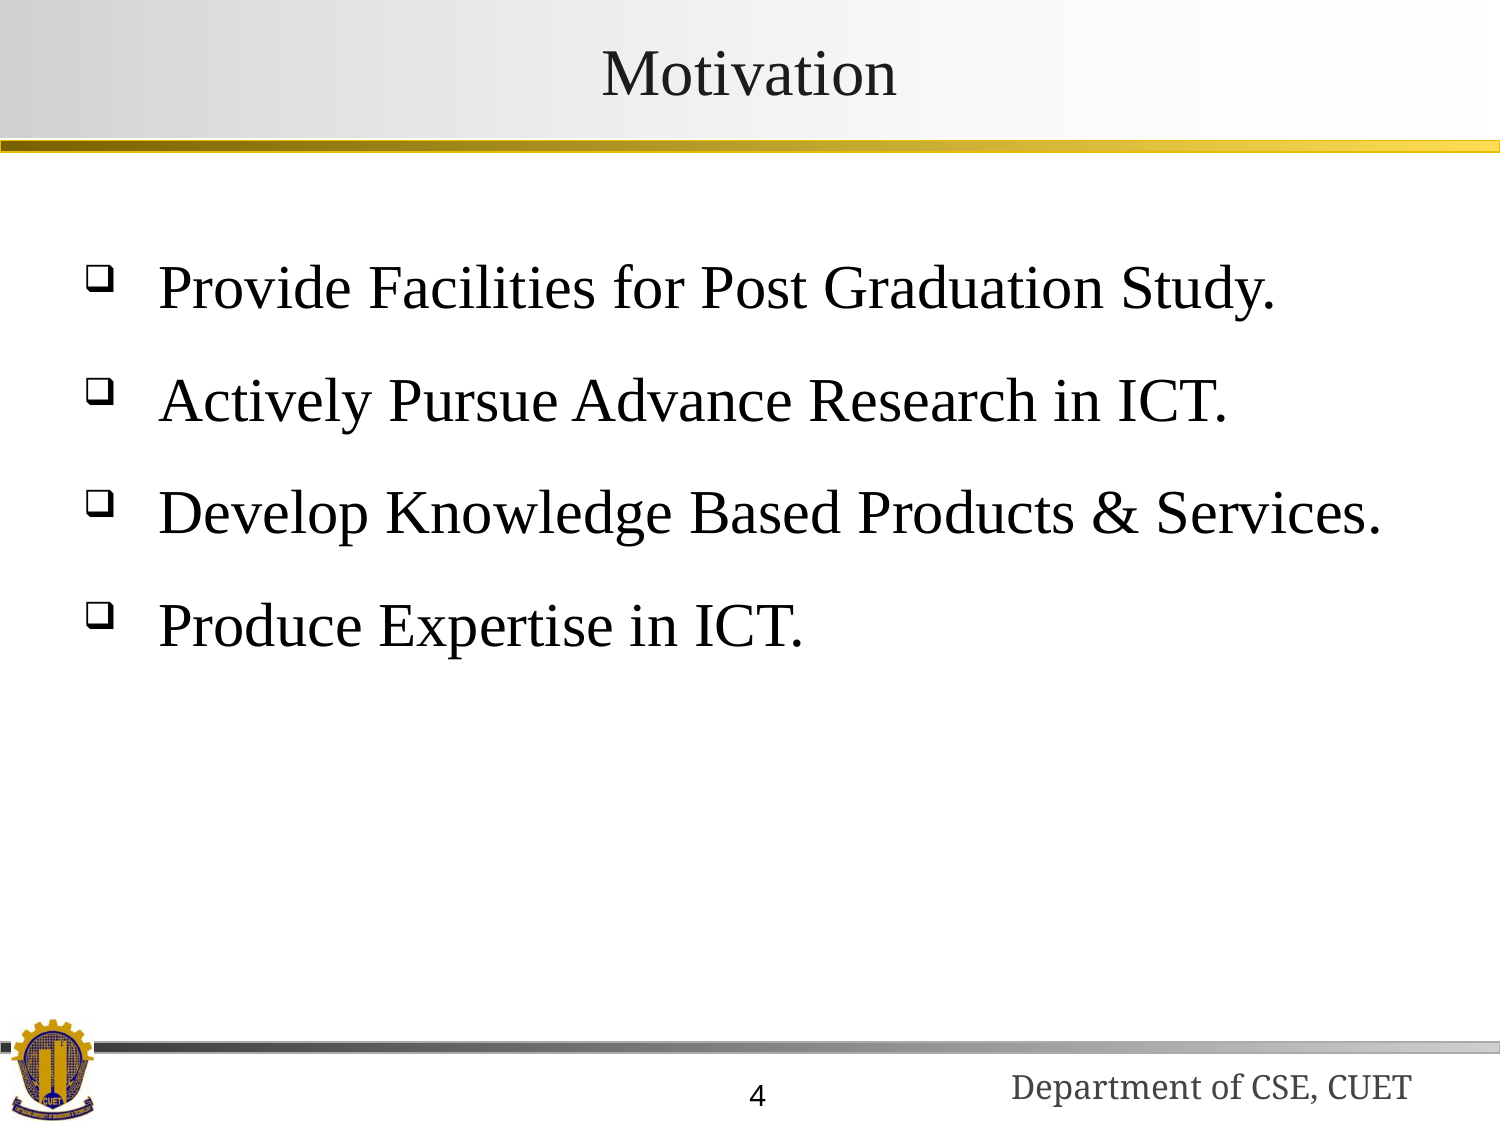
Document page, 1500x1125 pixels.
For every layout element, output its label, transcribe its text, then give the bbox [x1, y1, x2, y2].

picture [11, 1019, 94, 1121]
title Motivation [0, 0, 1500, 138]
text_box Provide Facilities for Post Graduation Study. Actively Pursue Advance Research in ICT. Develop Knowledge Based Products & Services. Produce Expertise in ICT. [68, 201, 1476, 666]
